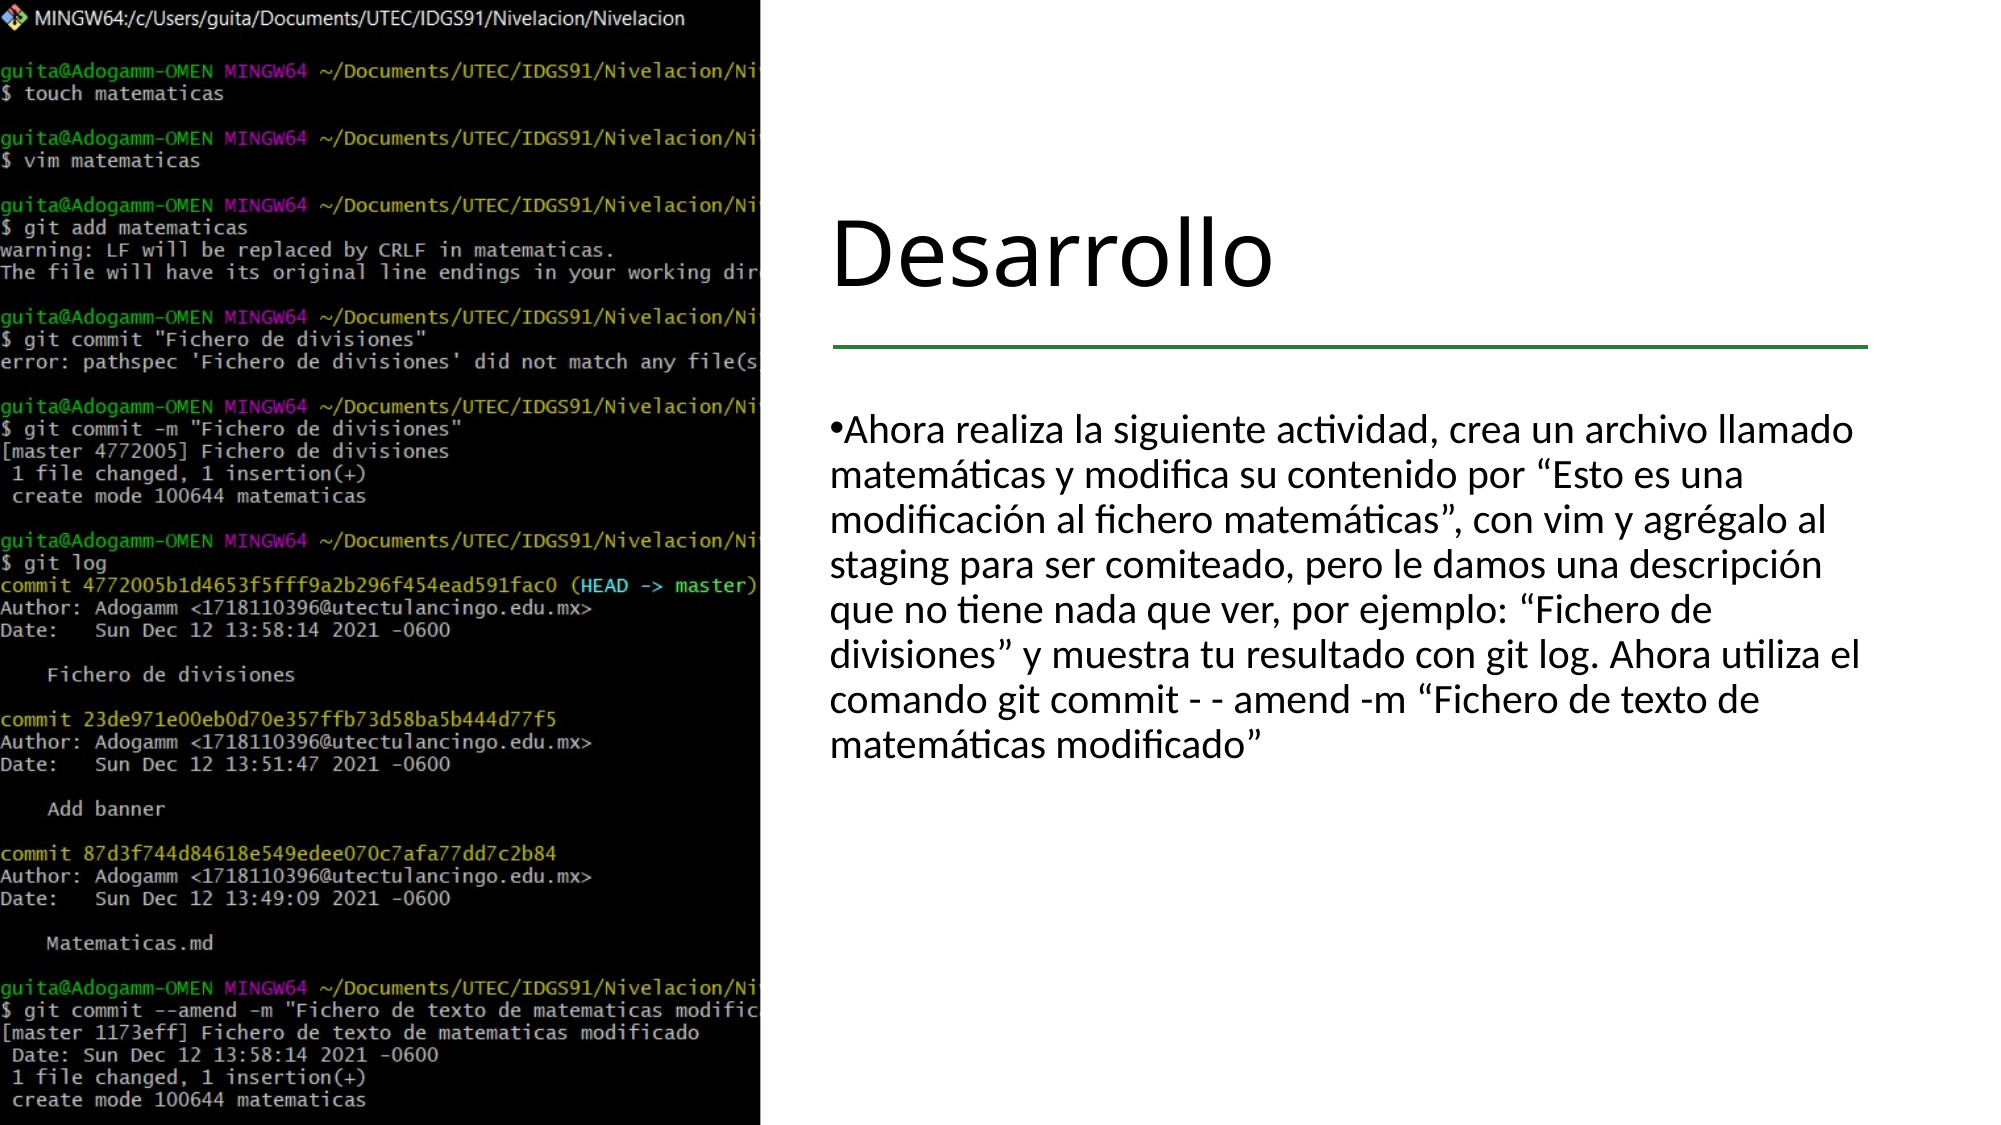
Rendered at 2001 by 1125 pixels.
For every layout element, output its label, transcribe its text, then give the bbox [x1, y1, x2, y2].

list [0, 0, 761, 1125]
list Ahora realiza la siguiente actividad, crea un archivo llamado matemáticas y modifica su contenido por “Esto es una modificación al fichero matemáticas”, con vim y agrégalo al staging para ser comiteado, pero le damos una descripción que no tiene nada que ver, por ejemplo: “Fichero de divisiones” y muestra tu resultado con git log. Ahora utiliza el comando git commit - - amend -m “Fichero de texto de matemáticas modificado” [814, 399, 1895, 1021]
title Desarrollo [814, 103, 1895, 315]
